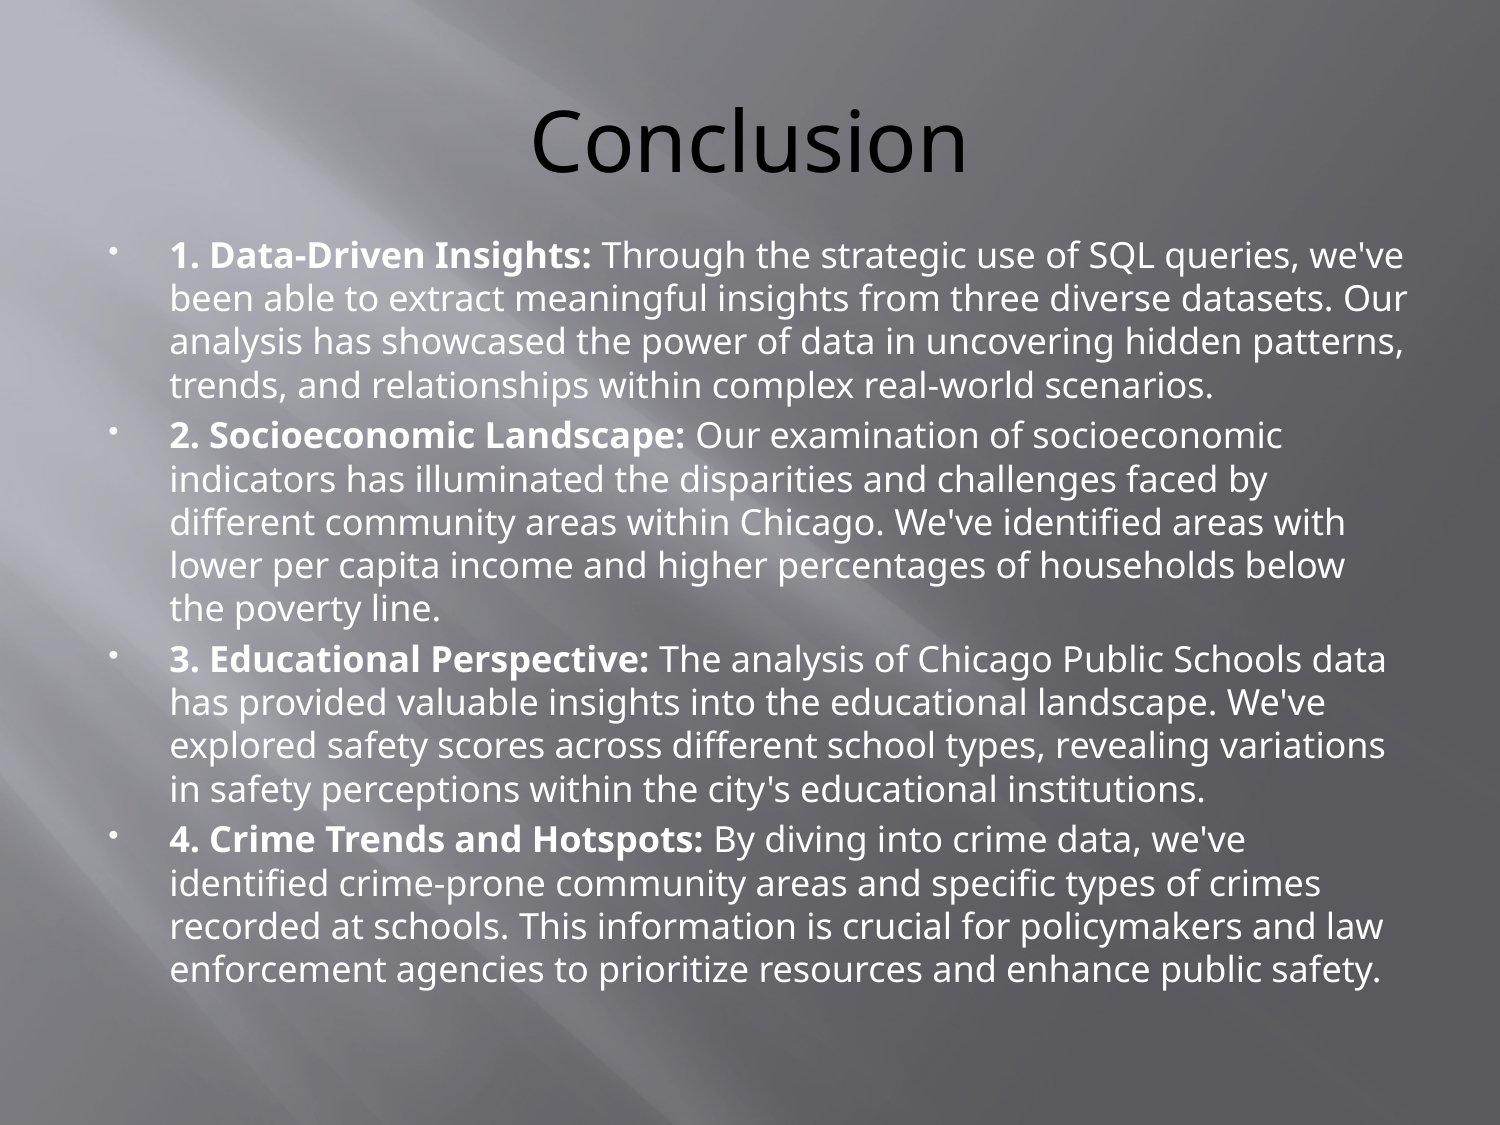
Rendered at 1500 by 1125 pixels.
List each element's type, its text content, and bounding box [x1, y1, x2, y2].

title Conclusion [75, 45, 1425, 224]
list 1. Data-Driven Insights: Through the strategic use of SQL queries, we've been able to extract meaningful insights from three diverse datasets. Our analysis has showcased the power of data in uncovering hidden patterns, trends, and relationships within complex real-world scenarios. 2. Socioeconomic Landscape: Our examination of socioeconomic indicators has illuminated the disparities and challenges faced by different community areas within Chicago. We've identified areas with lower per capita income and higher percentages of households below the poverty line. 3. Educational Perspective: The analysis of Chicago Public Schools data has provided valuable insights into the educational landscape. We've explored safety scores across different school types, revealing variations in safety perceptions within the city's educational institutions. 4. Crime Trends and Hotspots: By diving into crime data, we've identified crime-prone community areas and specific types of crimes recorded at schools. This information is crucial for policymakers and law enforcement agencies to prioritize resources and enhance public safety. [75, 224, 1425, 1113]
